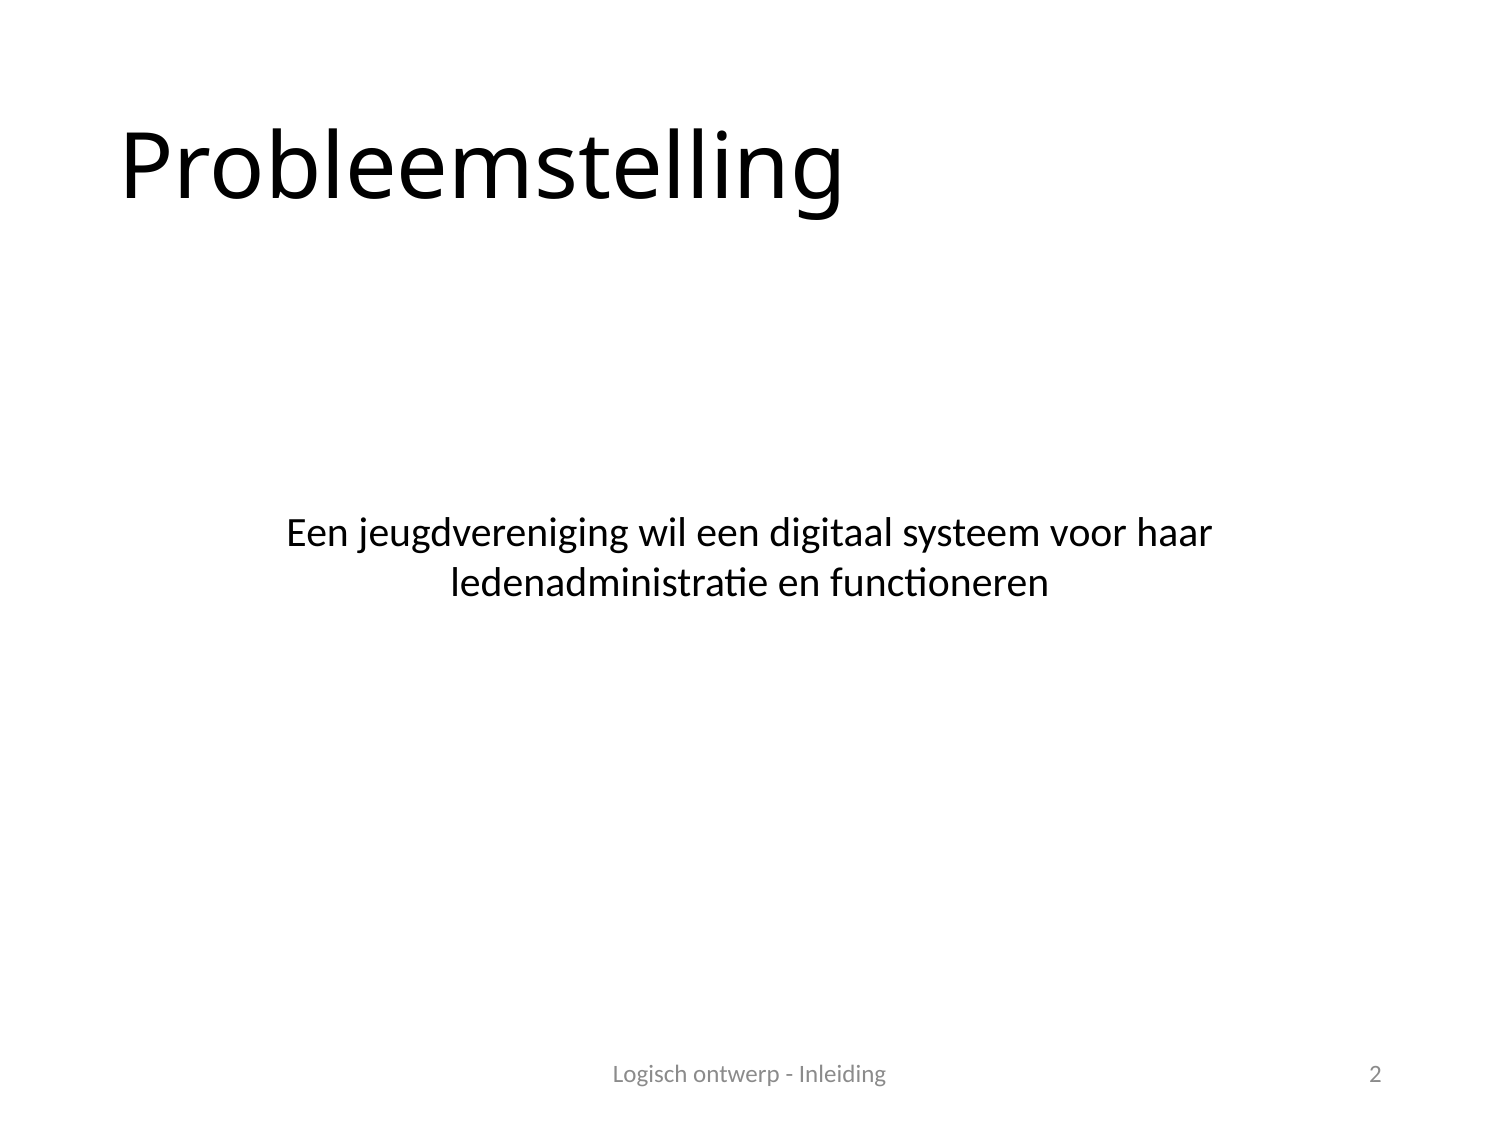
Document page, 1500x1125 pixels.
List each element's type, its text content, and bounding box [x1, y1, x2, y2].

title Probleemstelling [103, 59, 1397, 278]
footer Logisch ontwerp - Inleiding [496, 1042, 1004, 1103]
slide_number 2 [1059, 1042, 1397, 1103]
text_box Een jeugdvereniging wil een digitaal systeem voor haar ledenadministratie en functioneren [254, 497, 1246, 613]
